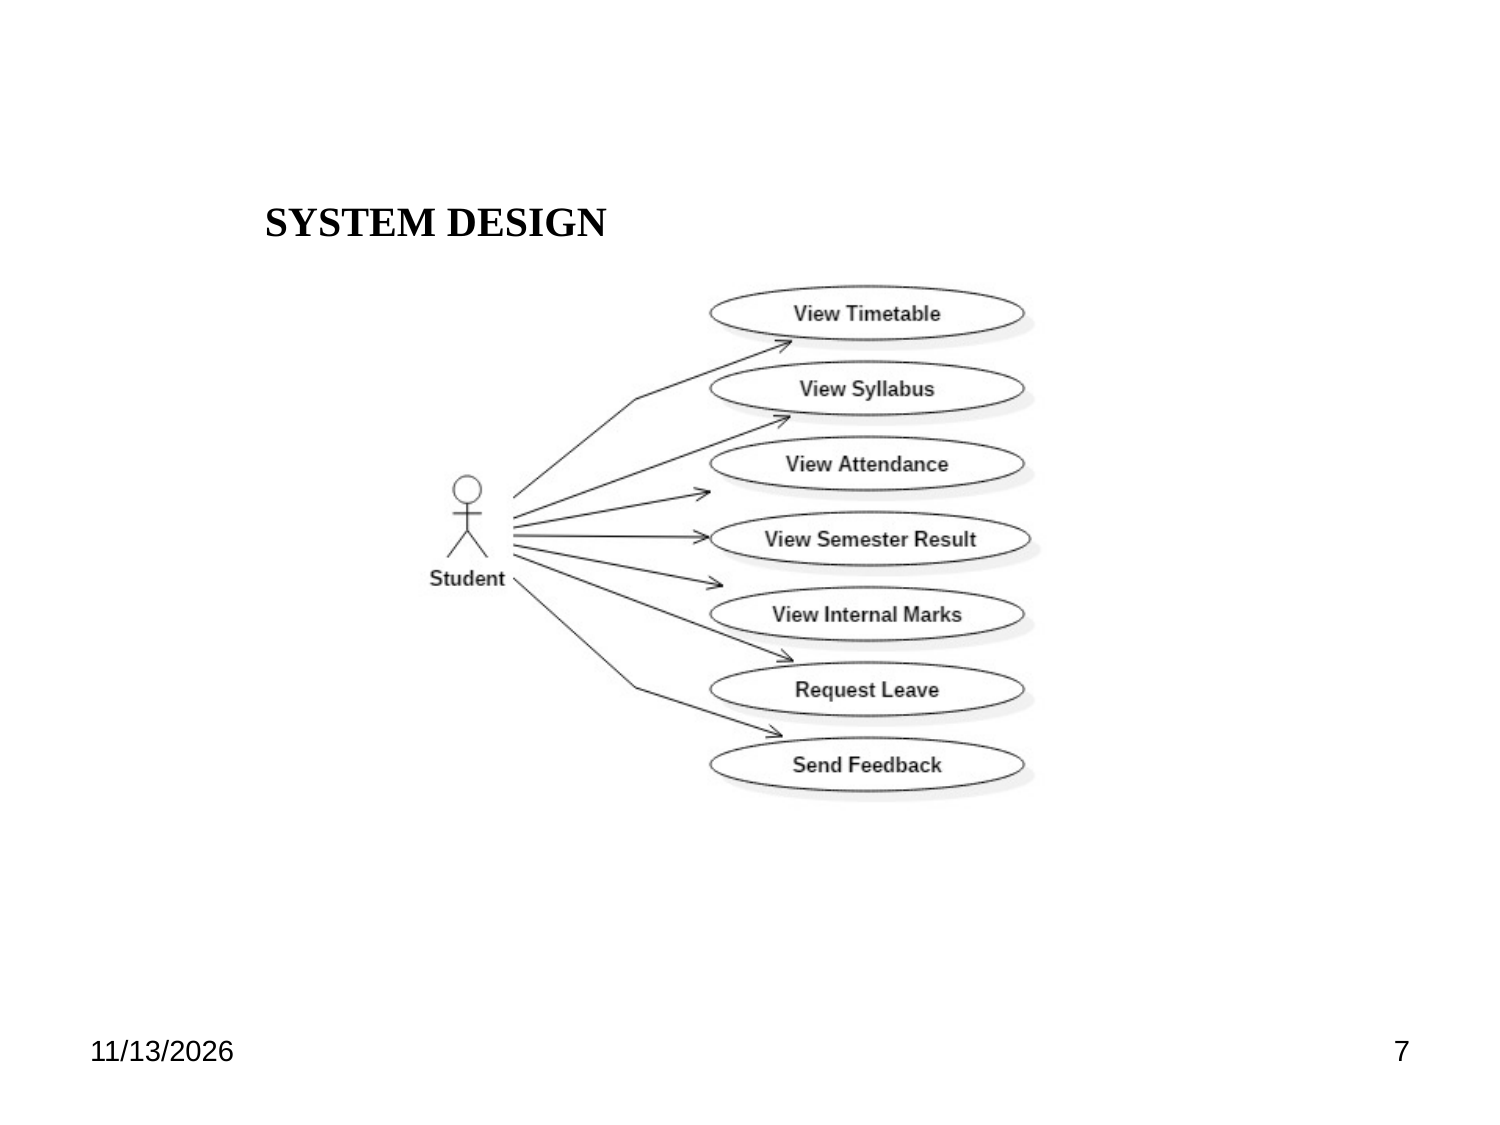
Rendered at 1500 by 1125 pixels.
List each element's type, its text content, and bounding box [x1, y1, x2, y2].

slide_number 7 [1074, 1024, 1426, 1103]
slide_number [74, 1024, 426, 1103]
text_box SYSTEM DESIGN [249, 187, 920, 253]
picture [407, 271, 1093, 854]
